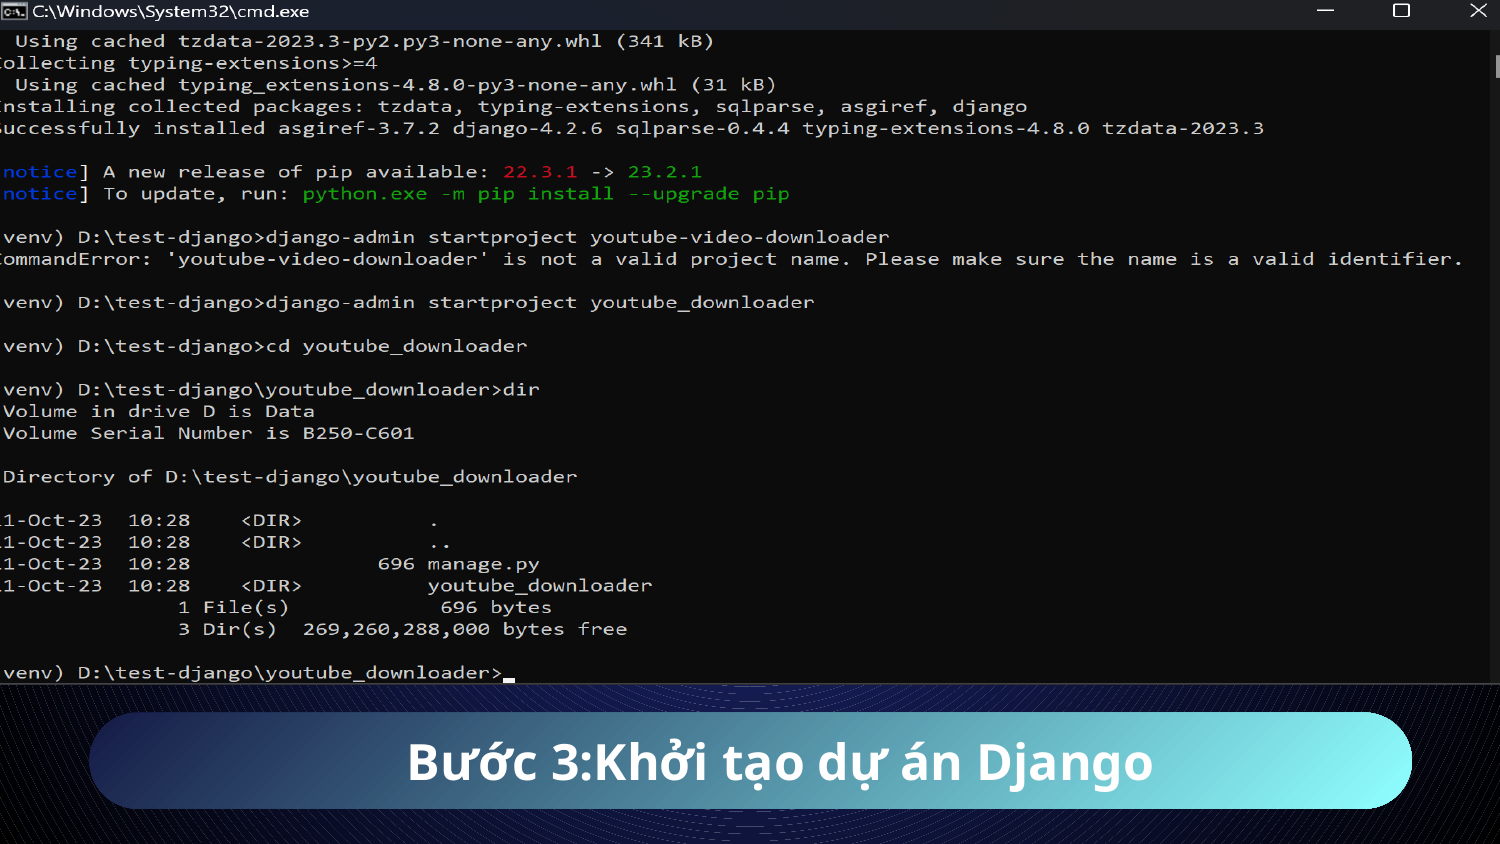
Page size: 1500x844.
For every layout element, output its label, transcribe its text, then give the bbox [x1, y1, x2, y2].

text_box [89, 712, 1412, 809]
list Bước 3:Khởi tạo dự án Django [303, 723, 1258, 798]
picture [0, 0, 1500, 686]
